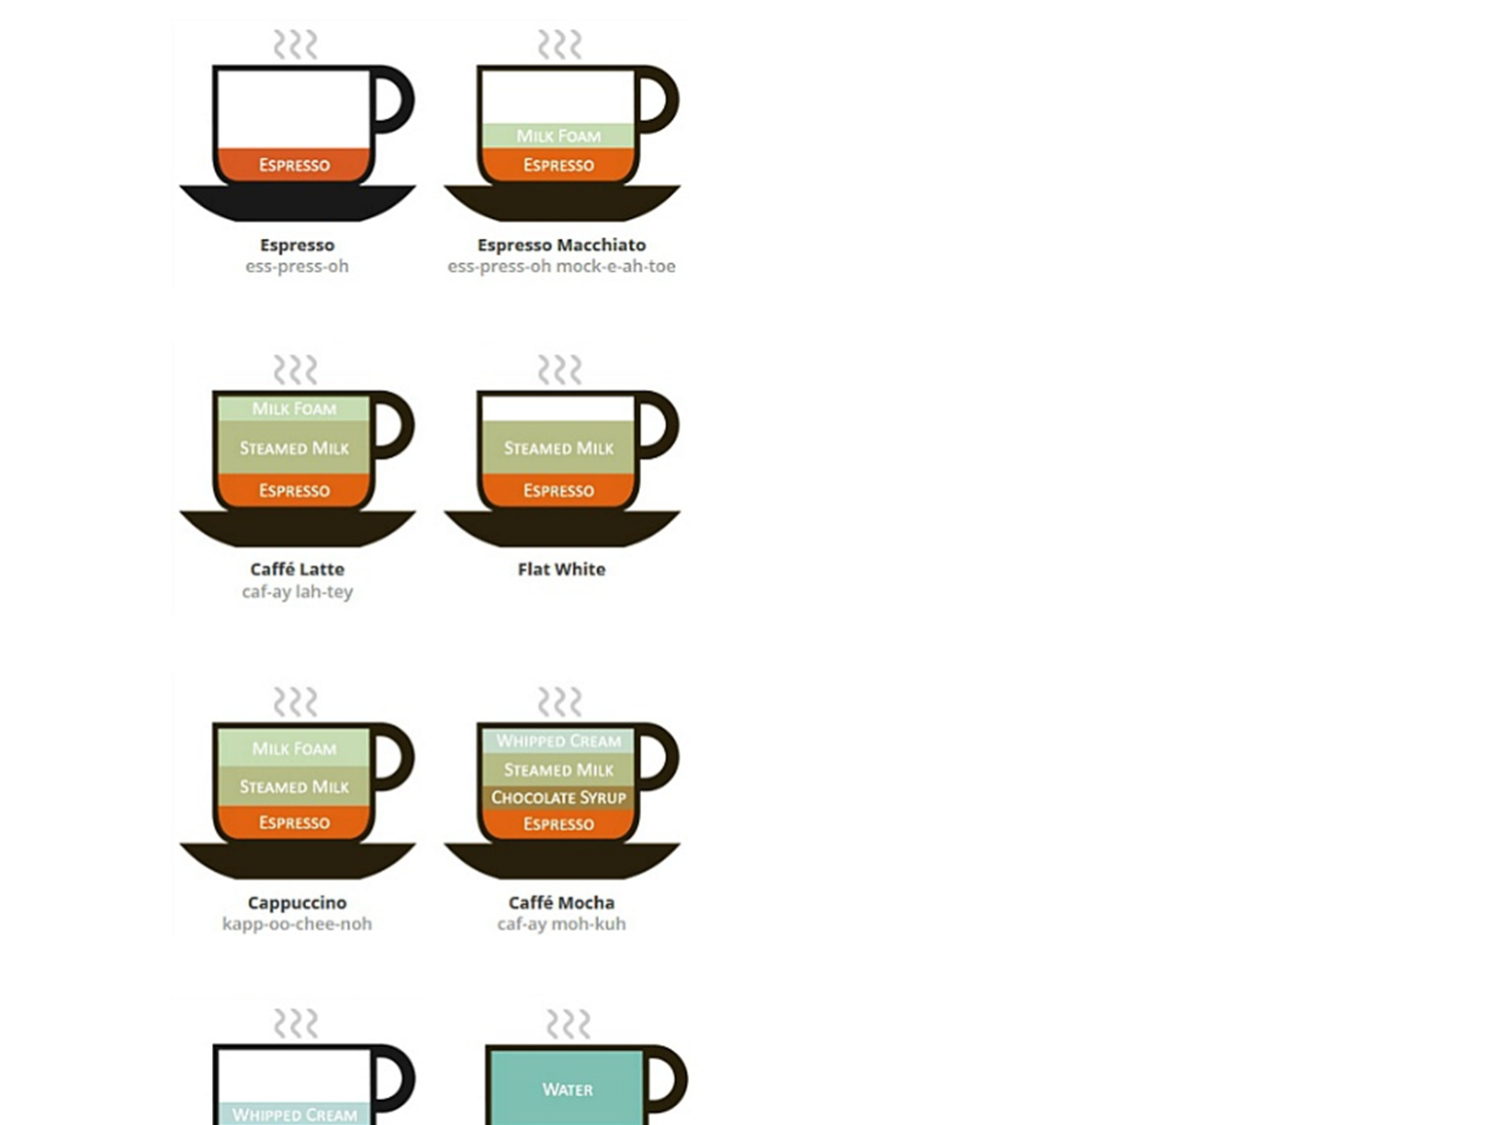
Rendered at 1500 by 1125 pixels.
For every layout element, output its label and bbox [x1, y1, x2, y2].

picture [170, 0, 708, 288]
picture [170, 672, 708, 936]
picture [170, 994, 708, 1125]
picture [170, 338, 708, 615]
